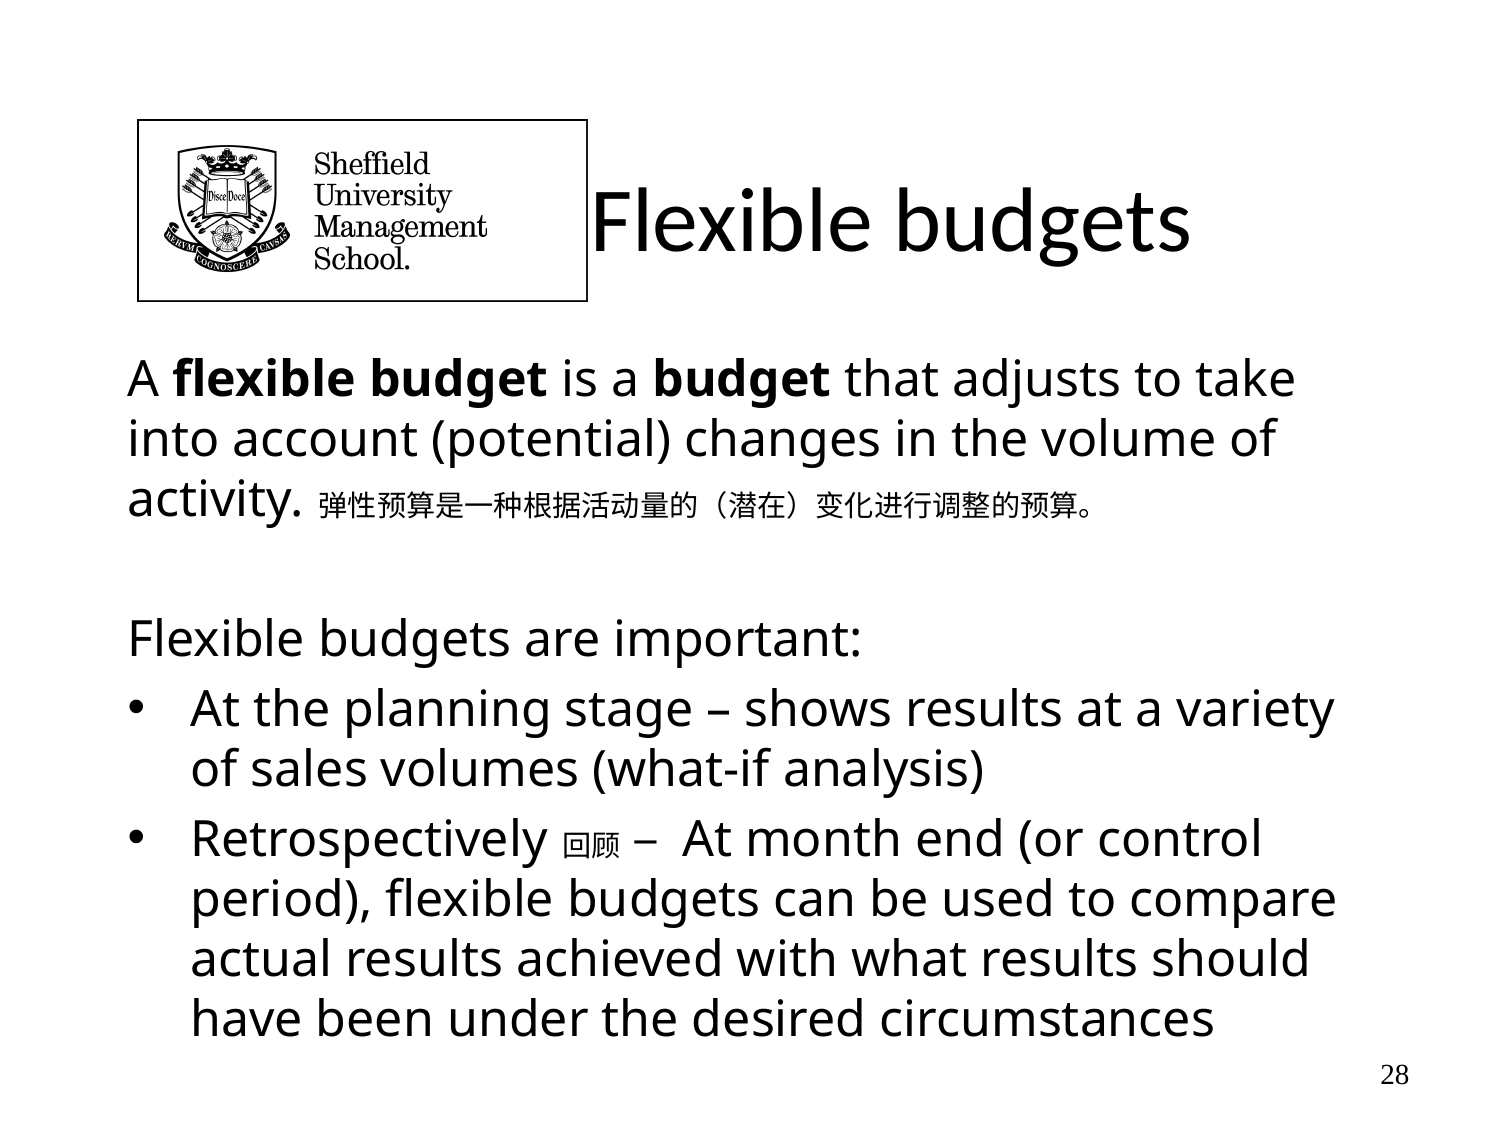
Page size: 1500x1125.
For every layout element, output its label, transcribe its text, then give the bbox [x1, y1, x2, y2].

list A flexible budget is a budget that adjusts to take into account (potential) changes in the volume of activity. 弹性预算是一种根据活动量的（潜在）变化进行调整的预算。 Flexible budgets are important: At the planning stage – shows results at a variety of sales volumes (what-if analysis) Retrospectively 回顾 – At month end (or control period), flexible budgets can be used to compare actual results achieved with what results should have been under the desired circumstances [112, 338, 1388, 1103]
slide_number 28 [1074, 1042, 1425, 1103]
title Flexible budgets [575, 120, 1471, 309]
picture [137, 119, 588, 302]
